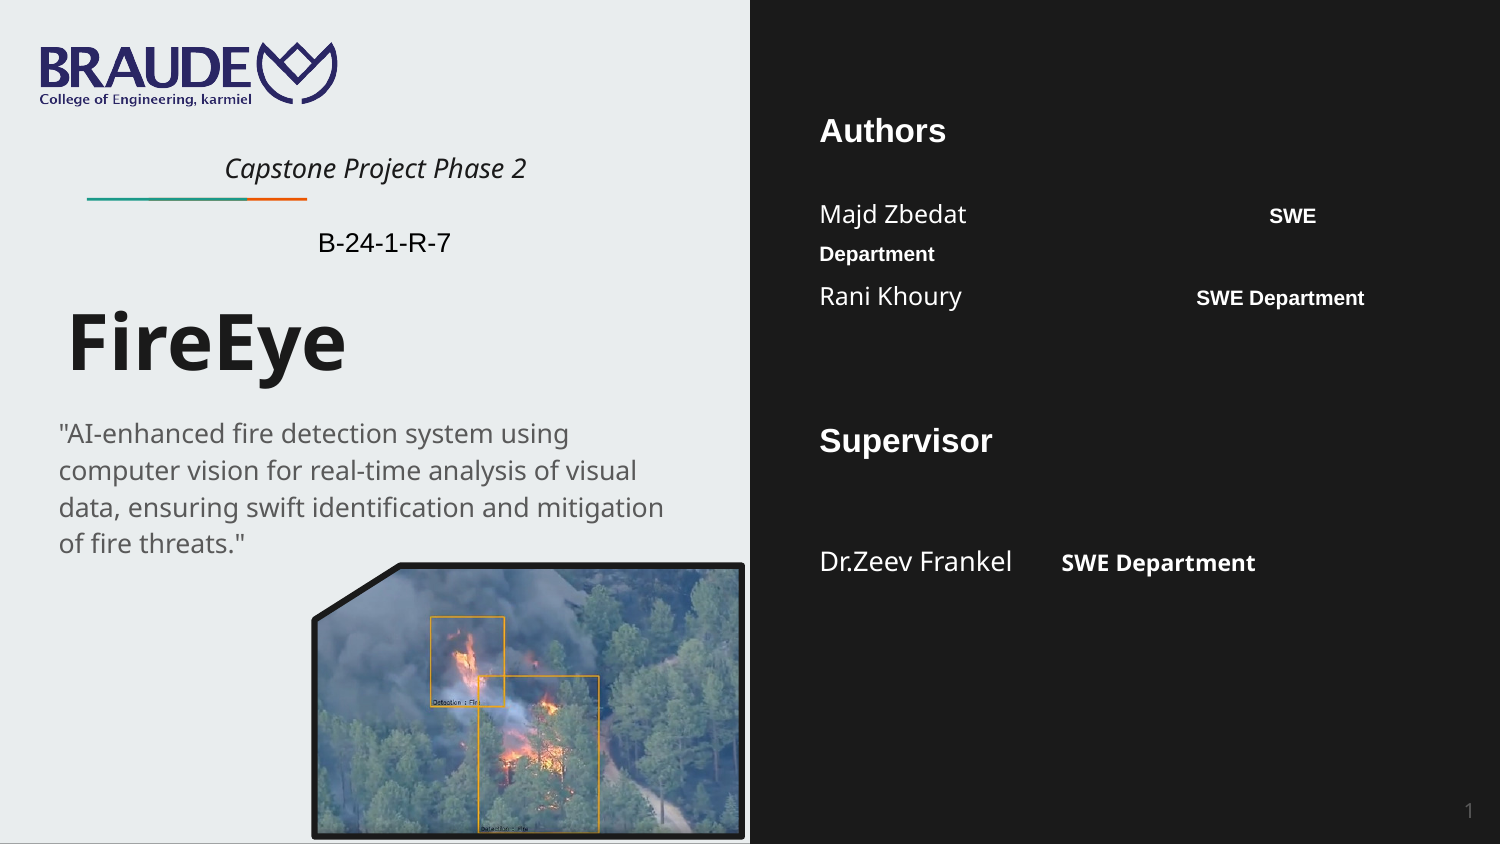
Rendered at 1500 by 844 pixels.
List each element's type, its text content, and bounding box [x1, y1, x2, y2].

title FireEye [51, 277, 716, 409]
text_box Capstone Project Phase 2 [200, 136, 551, 199]
list Authors Majd Zbedat SWE Department Rani Khoury SWE Department Supervisor Dr.Zeev Frankel SWE Department [804, 88, 1434, 666]
subtitle "AI-enhanced fire detection system using computer vision for real-time analysis of visual data, ensuring swift identification and mitigation of fire threats." [43, 397, 708, 523]
picture [314, 565, 743, 837]
slide_number ‹#› [1400, 779, 1491, 844]
picture [23, 33, 347, 111]
text_box B-24-1-R-7 [170, 210, 467, 244]
